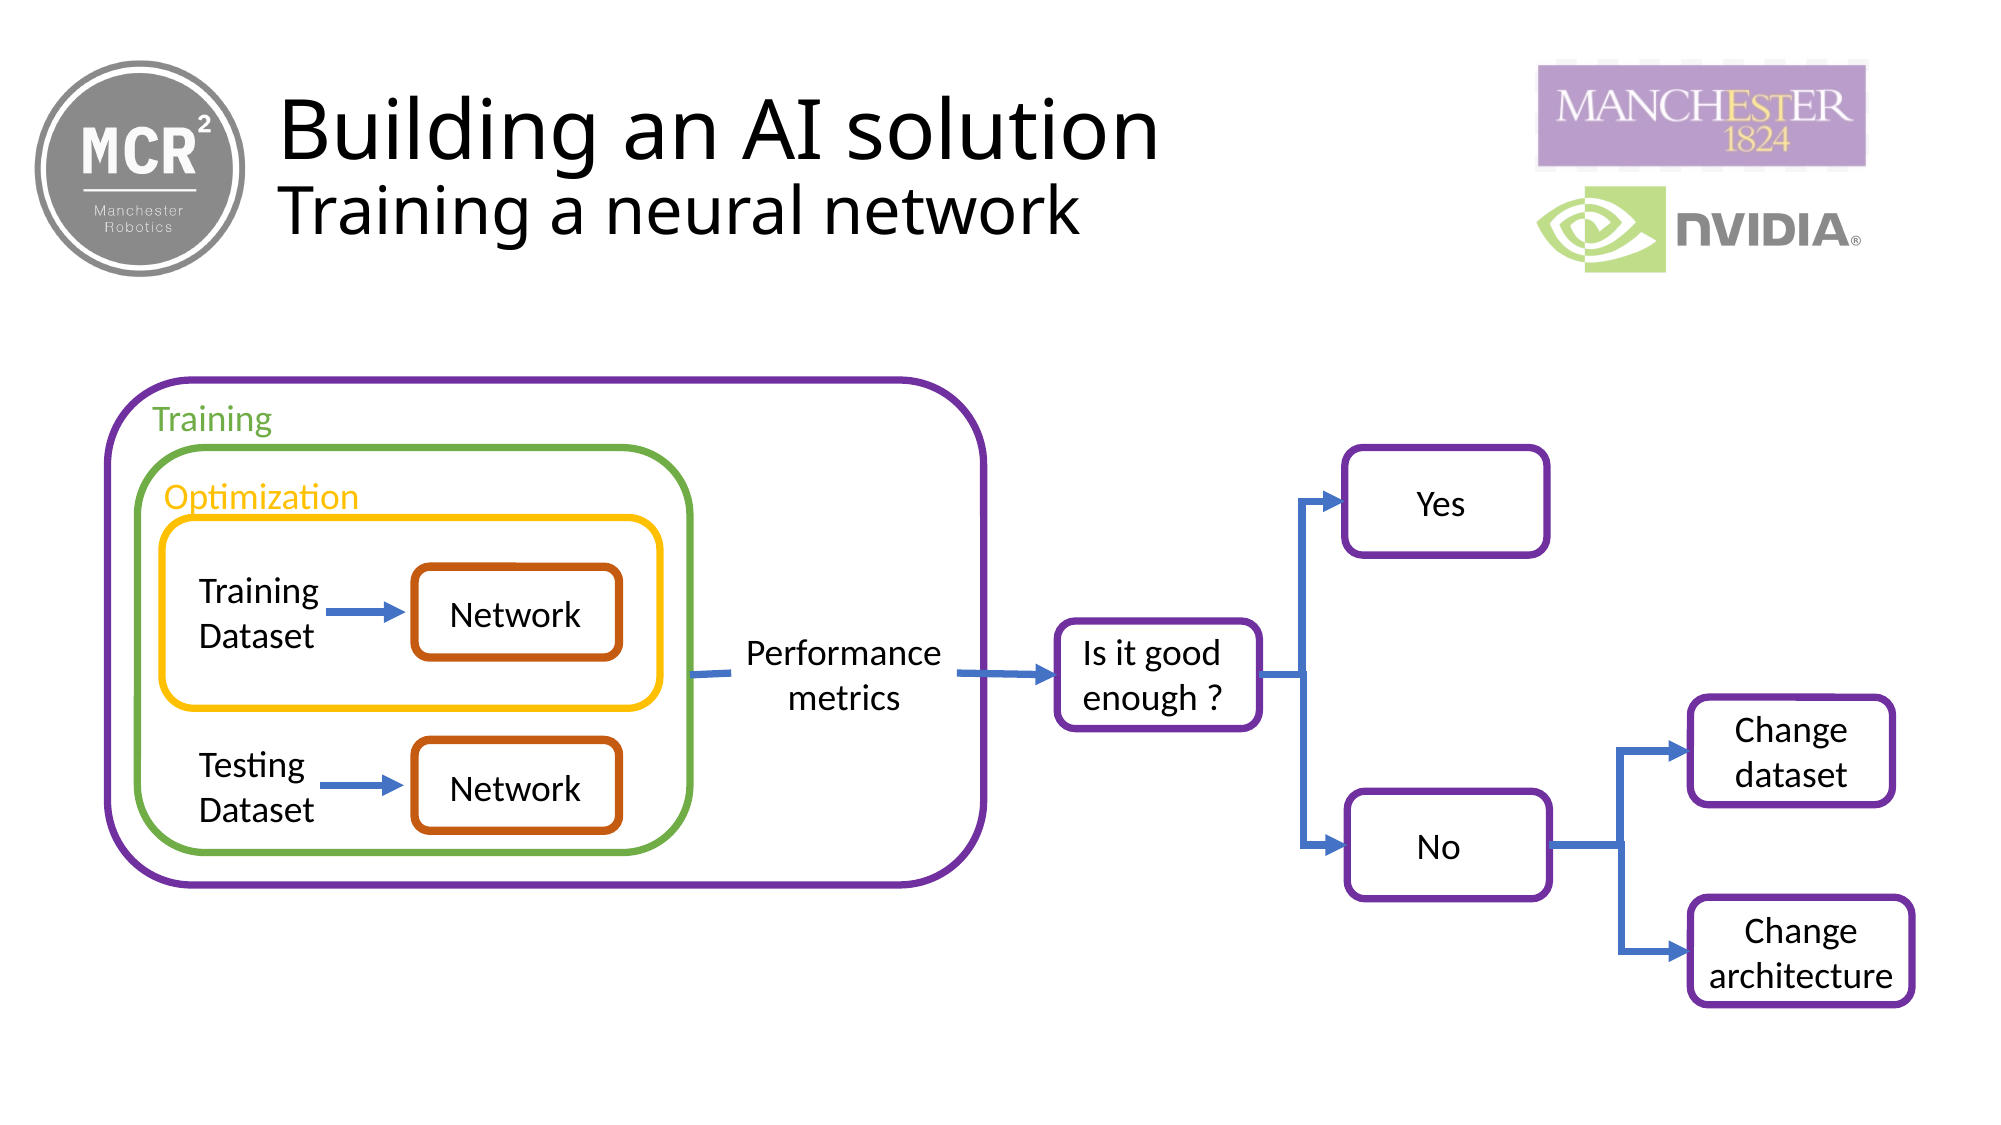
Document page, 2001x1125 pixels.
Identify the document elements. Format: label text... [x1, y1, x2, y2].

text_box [1259, 674, 1348, 845]
text_box Training [137, 386, 290, 447]
text_box [1343, 446, 1548, 557]
text_box Optimization [148, 464, 385, 525]
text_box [1259, 501, 1345, 674]
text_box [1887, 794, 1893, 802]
title Building an AI solution Training a neural network [262, 59, 1518, 278]
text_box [1549, 845, 1691, 952]
text_box [1689, 696, 1894, 806]
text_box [1549, 750, 1691, 845]
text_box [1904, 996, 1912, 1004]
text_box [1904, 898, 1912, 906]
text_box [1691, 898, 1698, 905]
text_box [1056, 619, 1259, 730]
text_box [1689, 896, 1914, 1006]
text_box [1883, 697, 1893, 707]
text_box [106, 378, 985, 887]
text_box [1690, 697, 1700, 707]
text_box [1346, 790, 1549, 900]
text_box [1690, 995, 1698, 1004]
